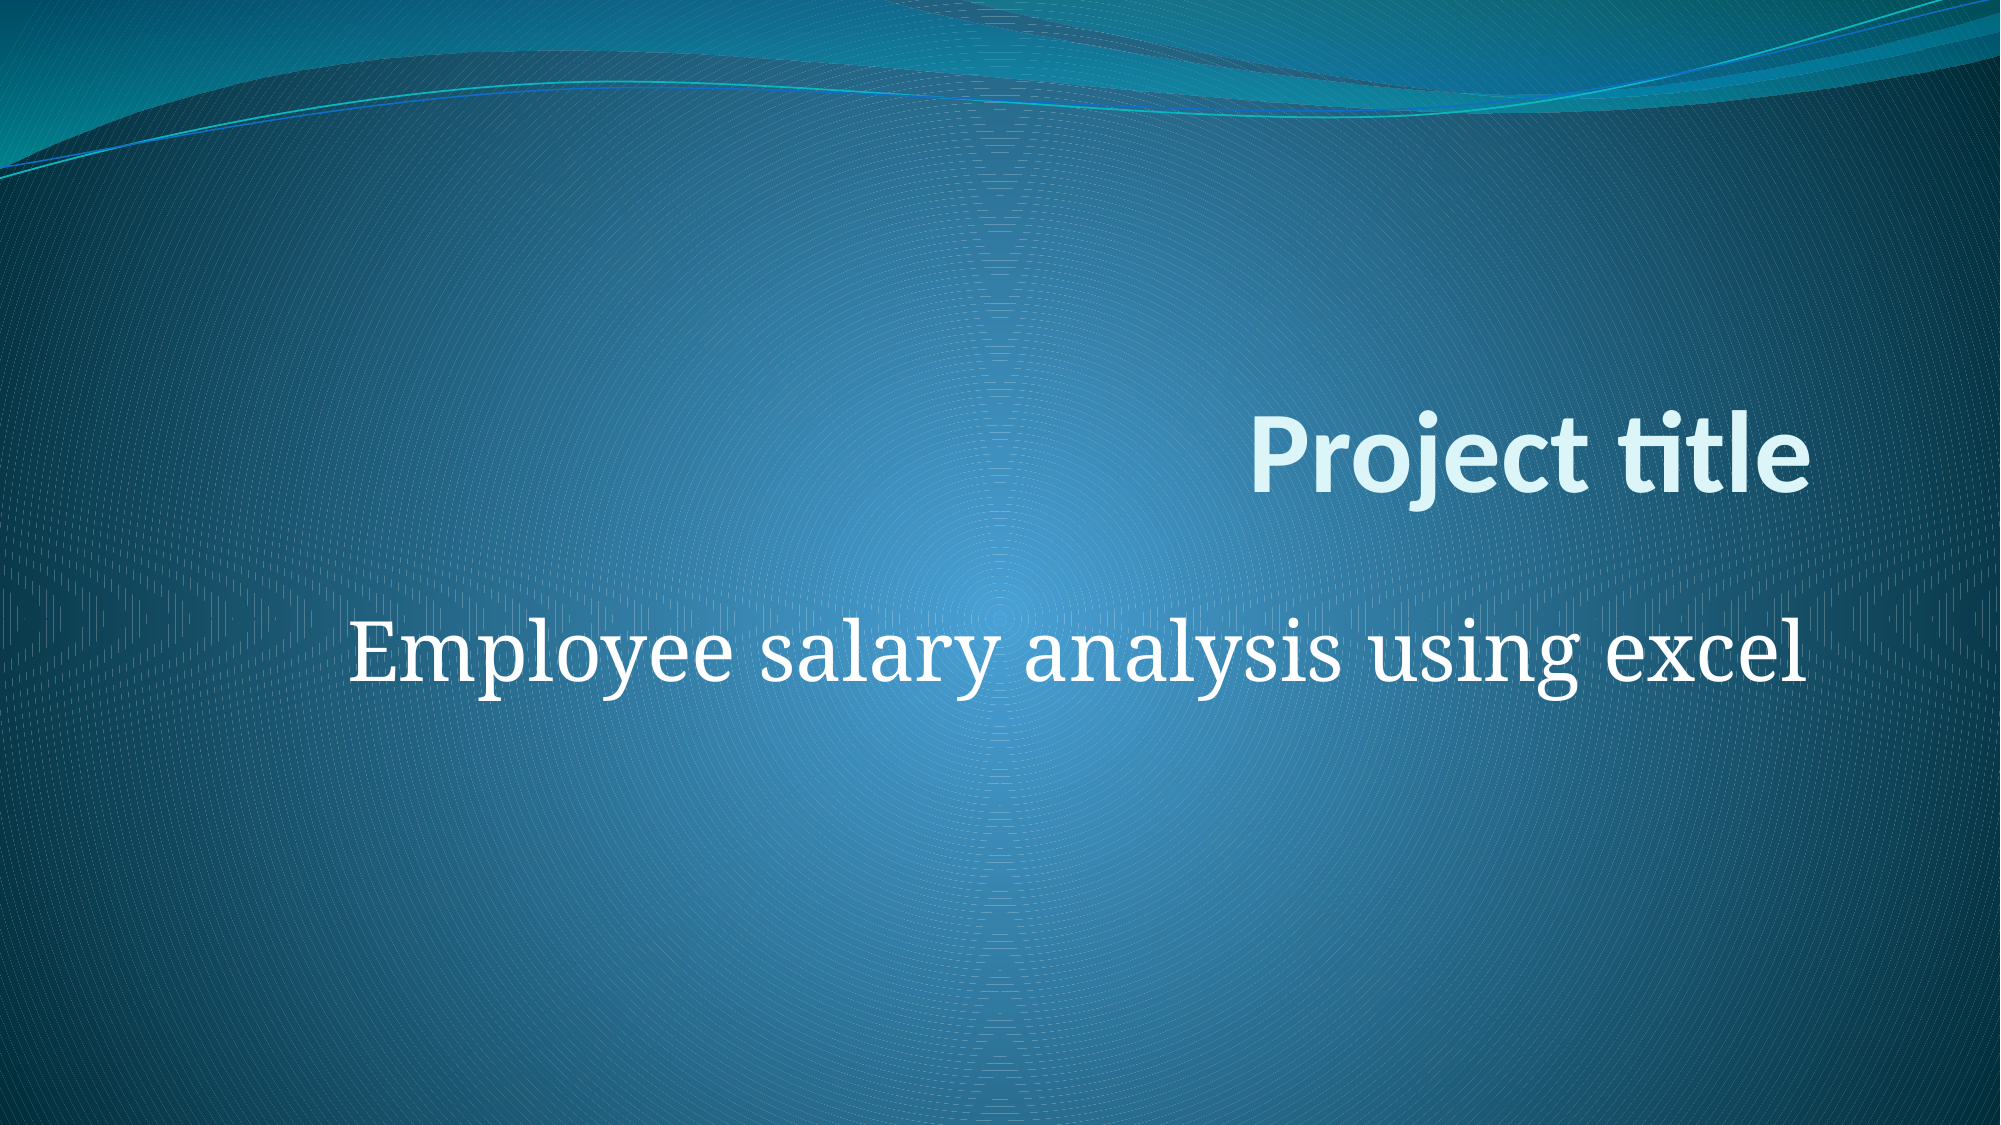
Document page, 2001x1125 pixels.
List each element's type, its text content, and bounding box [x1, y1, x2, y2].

title Project title [217, 407, 1814, 517]
list Employee salary analysis using excel [240, 590, 1837, 773]
